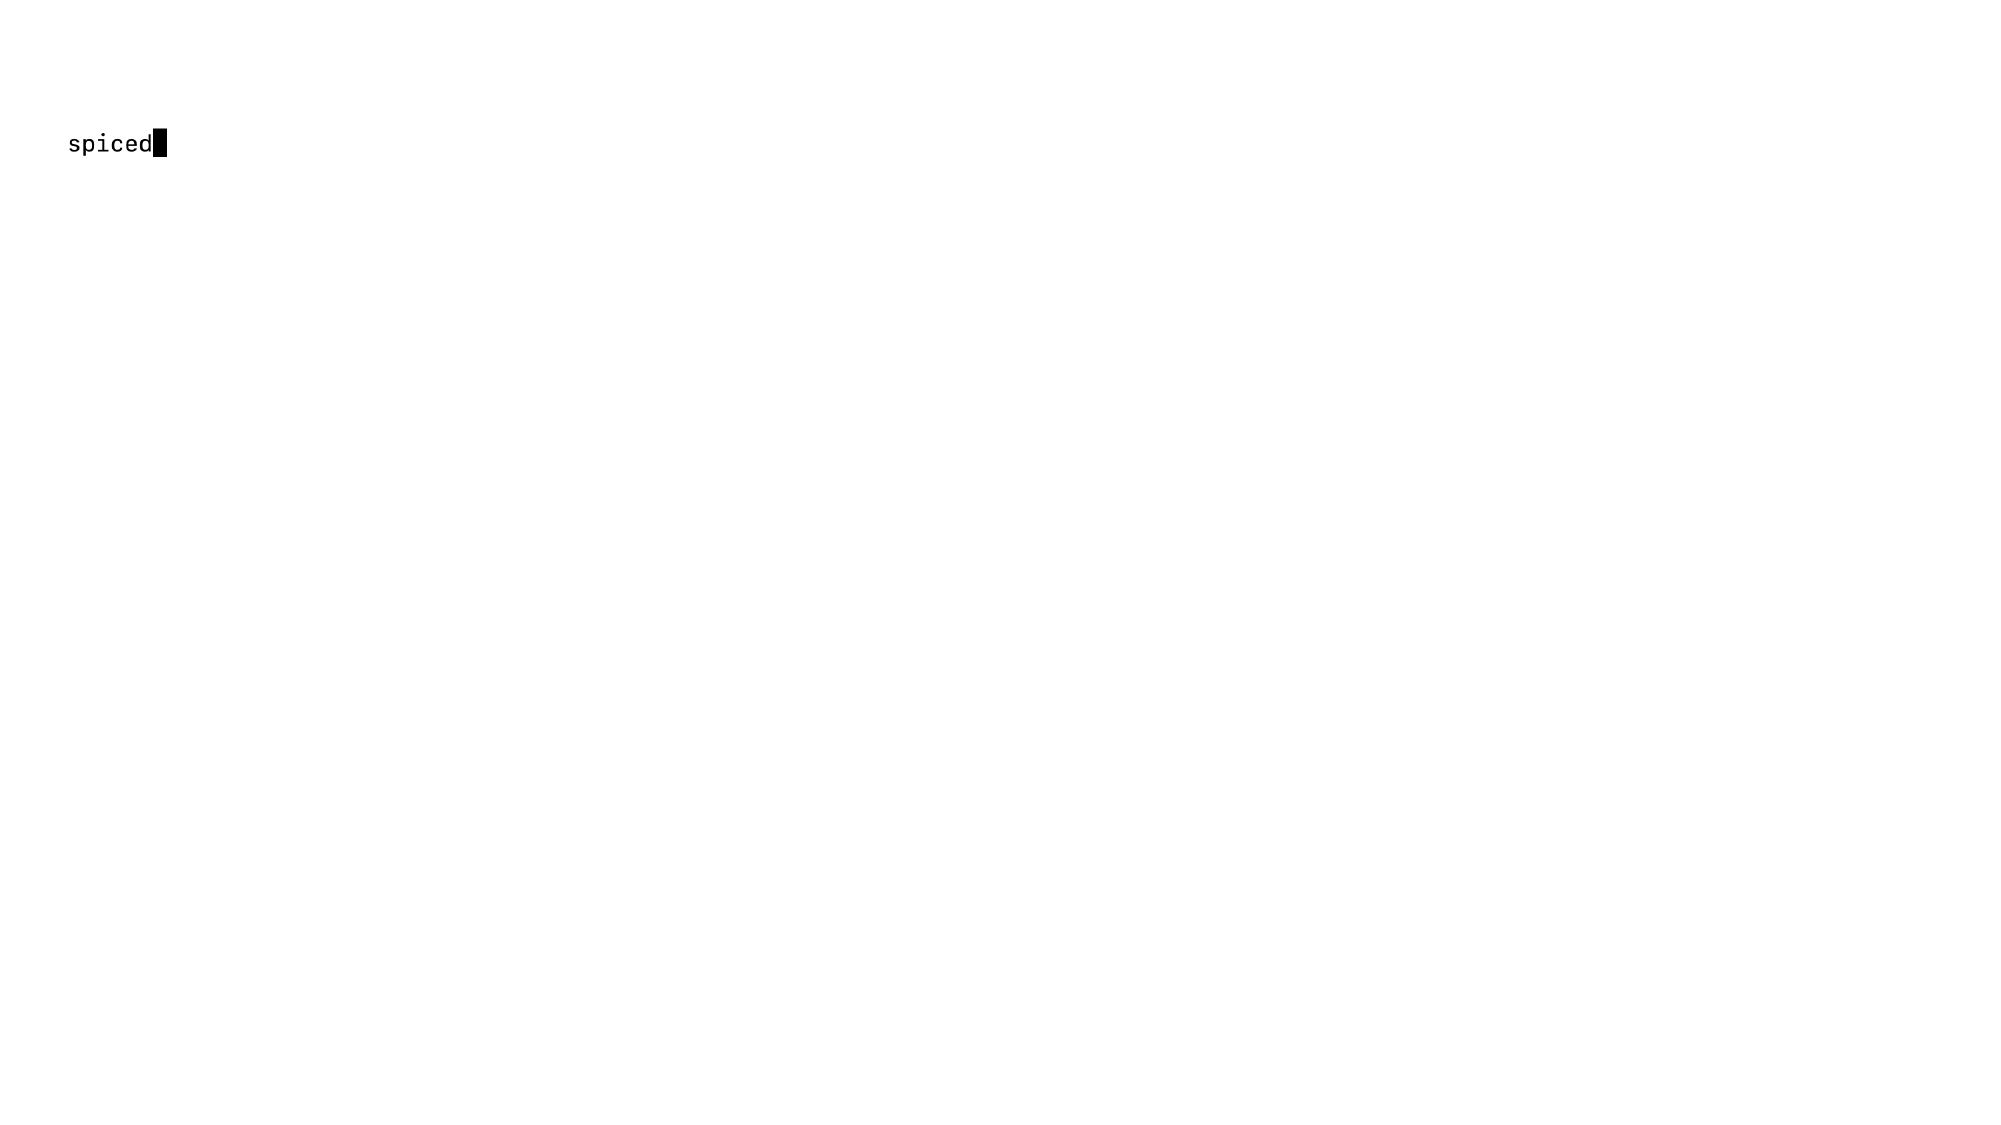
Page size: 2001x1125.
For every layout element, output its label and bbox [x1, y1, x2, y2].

picture [62, 119, 176, 166]
